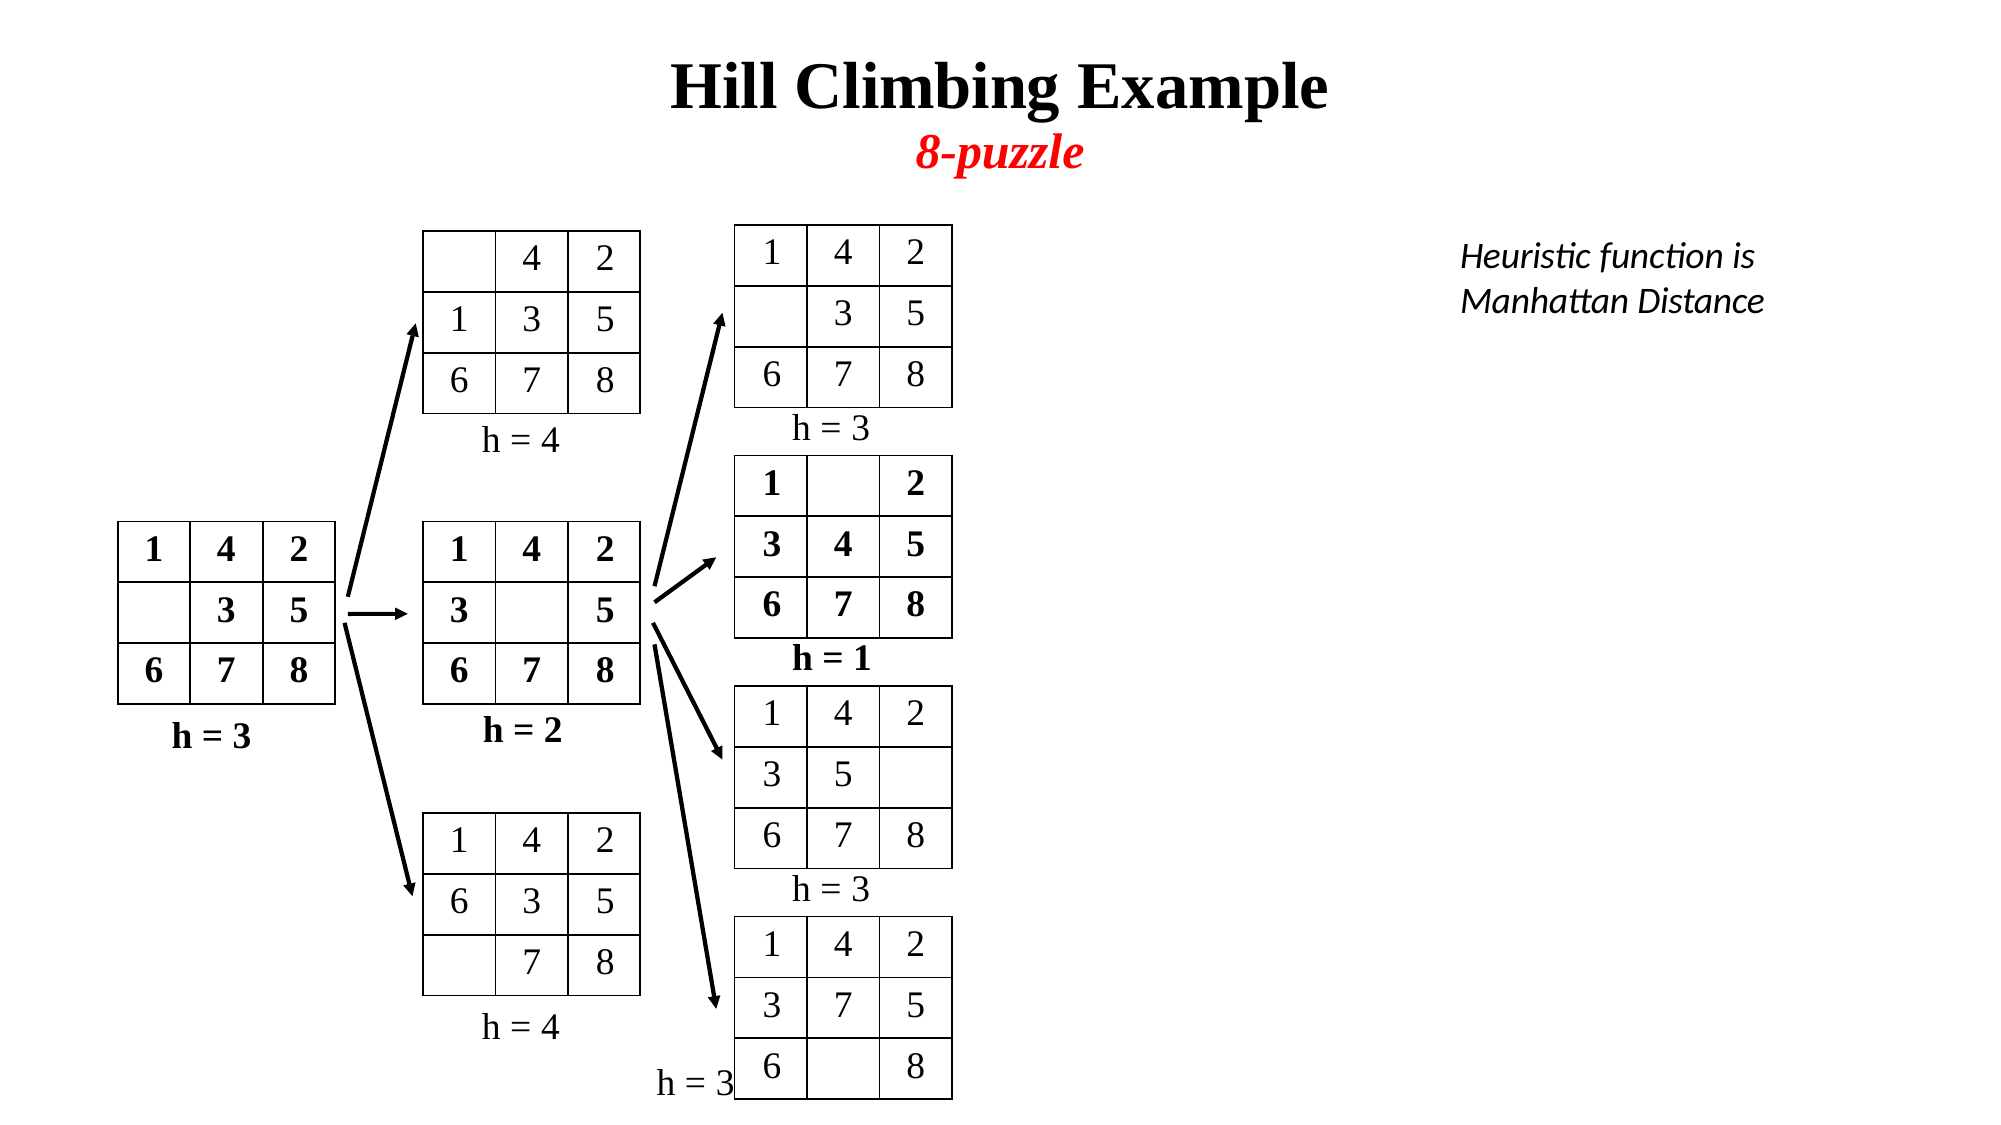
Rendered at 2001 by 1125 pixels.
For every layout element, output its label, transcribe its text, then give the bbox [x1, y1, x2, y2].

table_cell 8 [880, 348, 951, 407]
text_box [651, 621, 723, 760]
text_box [342, 622, 416, 897]
table_cell 6 [424, 644, 495, 703]
table_header 4 [808, 687, 879, 746]
table_header 1 [735, 226, 806, 285]
table_header 4 [496, 522, 567, 581]
table_header 4 [808, 917, 879, 977]
text_box [652, 643, 721, 1009]
text_box h = 3 [790, 400, 872, 448]
table_header 1 [119, 522, 189, 581]
table_cell 6 [735, 348, 806, 407]
table_header 2 [569, 814, 639, 873]
text_box Heuristic function is Manhattan Distance [1457, 229, 1772, 322]
table_header 2 [880, 226, 951, 285]
table_header 1 [424, 522, 495, 581]
table_header 4 [191, 522, 262, 581]
table_cell 8 [569, 644, 639, 703]
table_header [808, 456, 879, 515]
table_header 1 [735, 917, 806, 977]
text_box [652, 312, 726, 587]
text_box h = 3 [790, 861, 872, 909]
table_cell 3 [424, 583, 495, 642]
table_cell 3 [496, 875, 567, 934]
text_box h = 2 [480, 703, 565, 751]
table_cell 5 [880, 517, 951, 576]
table_cell 7 [496, 354, 567, 413]
table_cell 5 [880, 287, 951, 346]
table_cell 6 [735, 578, 806, 637]
table_cell [808, 1039, 879, 1098]
table_cell [735, 287, 806, 346]
text_box [347, 607, 408, 621]
table_cell 5 [569, 875, 639, 934]
table_header 4 [496, 814, 567, 873]
table_cell [119, 583, 189, 642]
table_cell 6 [737, 1039, 806, 1098]
table_cell 7 [191, 644, 262, 703]
table_cell 3 [735, 978, 806, 1037]
table_header 2 [569, 522, 639, 581]
table_cell 8 [569, 354, 639, 413]
table_cell 7 [496, 644, 567, 703]
table_cell 8 [880, 578, 951, 637]
text_box [653, 557, 717, 605]
table_cell 5 [569, 583, 639, 642]
table_header 4 [808, 226, 879, 285]
table_header 1 [735, 687, 806, 746]
table_cell 7 [808, 978, 879, 1037]
table_header 2 [264, 522, 334, 581]
table_cell 7 [808, 809, 879, 868]
table_cell 7 [496, 936, 567, 989]
table_cell 8 [880, 1039, 951, 1098]
table_header 4 [496, 232, 567, 291]
table_cell 3 [808, 287, 879, 346]
table_cell 5 [264, 583, 334, 642]
table_cell 8 [264, 644, 334, 703]
text_box h = 3 [169, 709, 254, 757]
table_header 2 [880, 917, 951, 977]
text_box h = 1 [789, 630, 874, 678]
table_cell 4 [808, 517, 879, 576]
table_header [424, 232, 495, 291]
table_header 1 [735, 456, 806, 515]
table_cell 5 [808, 748, 879, 807]
text_box [345, 323, 419, 598]
table_cell 5 [569, 293, 639, 352]
table_header 2 [569, 232, 639, 291]
table_cell 6 [735, 809, 806, 868]
table_cell 3 [191, 583, 262, 642]
table_cell 3 [735, 748, 806, 807]
table_cell 8 [880, 809, 951, 868]
table_cell [880, 748, 951, 807]
table_cell 8 [569, 936, 639, 989]
table_cell 3 [496, 293, 567, 352]
table_cell 5 [880, 978, 951, 1037]
table_cell 6 [424, 875, 495, 934]
table_cell 6 [119, 644, 189, 703]
table_header 2 [880, 687, 951, 746]
table_cell 6 [424, 354, 495, 413]
table_cell 7 [808, 578, 879, 637]
table_header 2 [880, 456, 951, 515]
table_cell 7 [808, 348, 879, 407]
text_box h = 4 h = 3 [479, 989, 737, 1103]
table_cell [496, 583, 567, 642]
table_cell [424, 936, 495, 995]
text_box h = 4 [479, 412, 562, 460]
table_cell 1 [424, 293, 495, 352]
table_header 1 [424, 814, 495, 873]
table_cell 3 [735, 517, 806, 576]
title Hill Climbing Example 8-puzzle [202, 42, 1798, 233]
